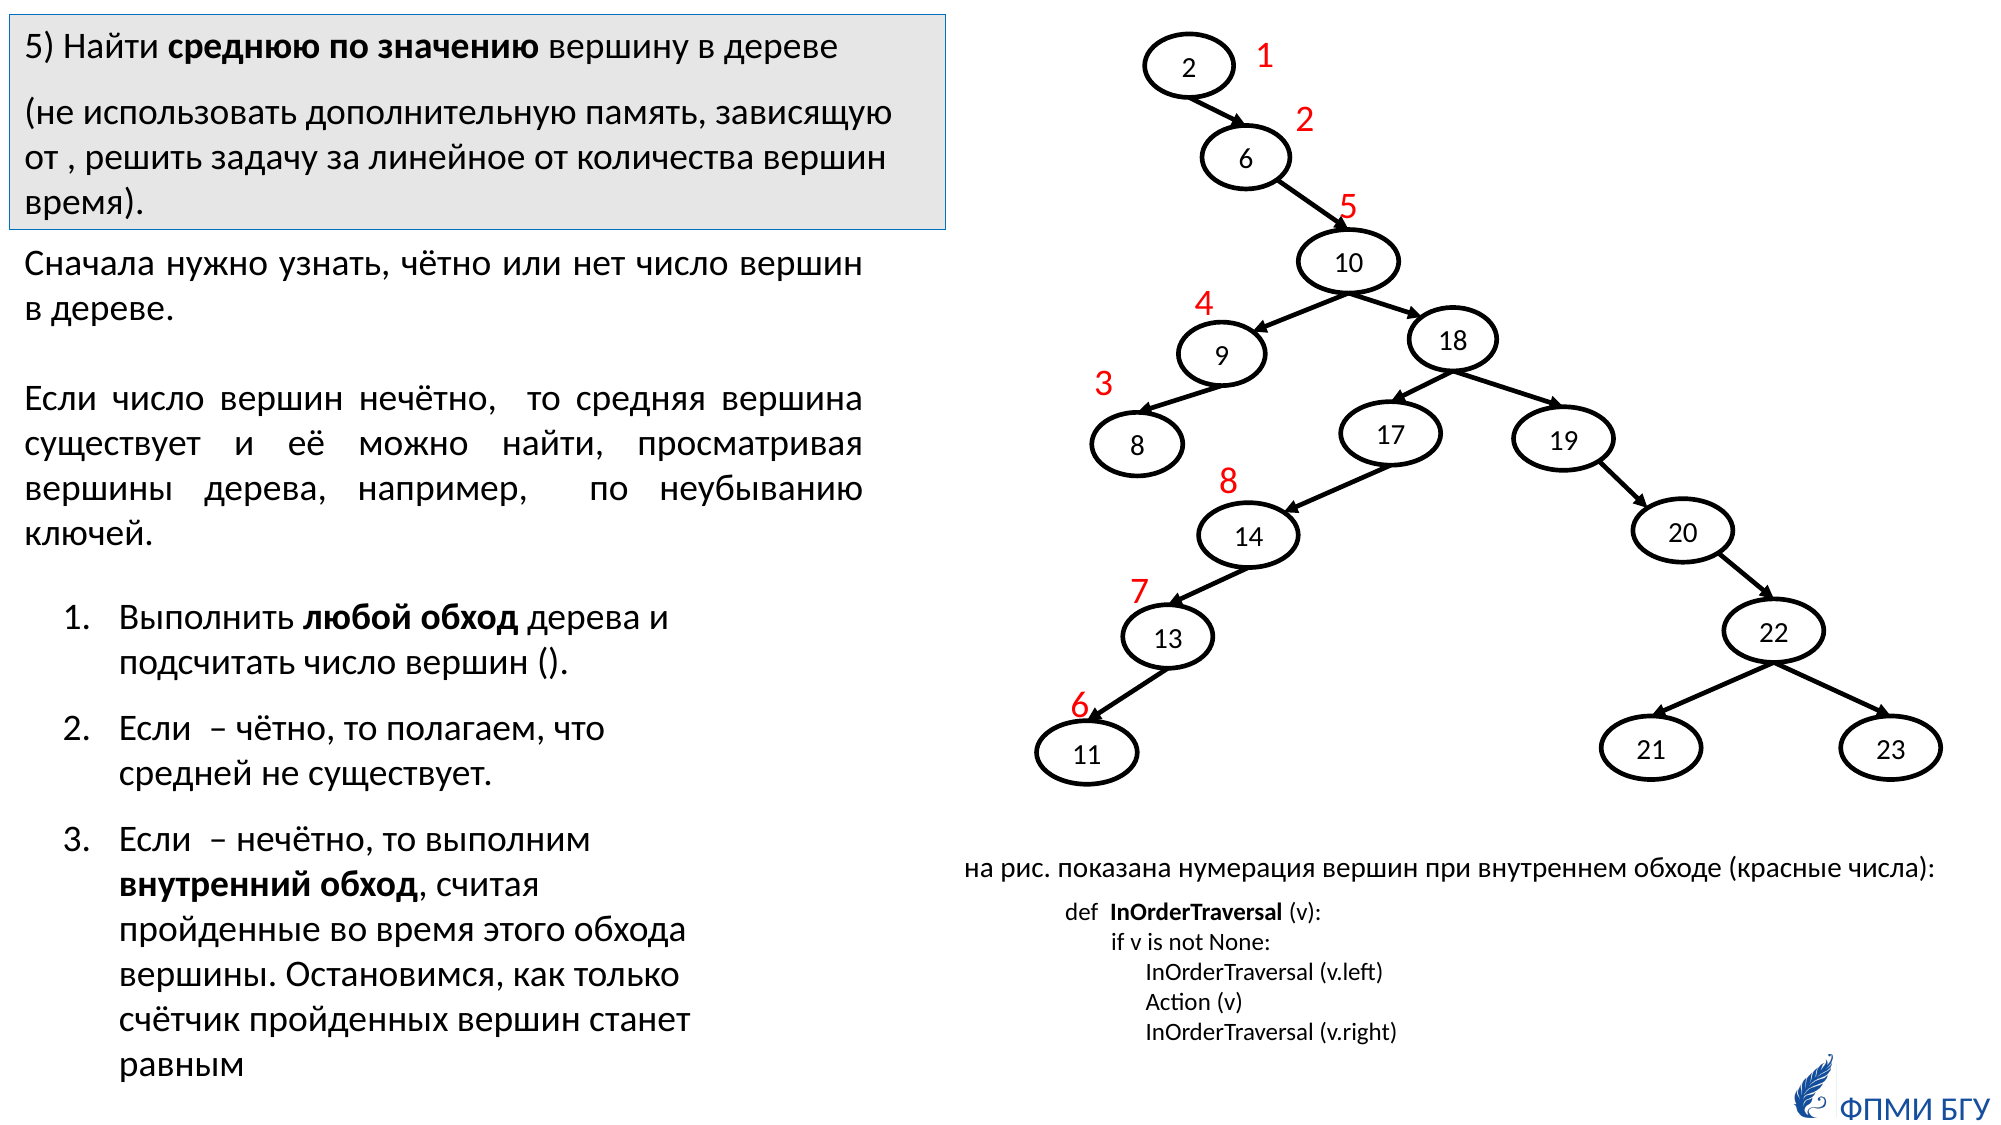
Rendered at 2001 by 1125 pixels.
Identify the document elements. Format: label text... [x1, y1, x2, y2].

text_box Сначала нужно узнать, чётно или нет число вершин в дереве. Если число вершин нечётно, то средняя вершина существует и её можно найти, просматривая вершины дерева, например, по неубыванию ключей. [9, 230, 879, 561]
text_box 14 [1197, 501, 1300, 569]
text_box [1252, 293, 1349, 332]
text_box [1452, 371, 1564, 407]
text_box 2 [1143, 32, 1235, 99]
text_box 17 [1339, 400, 1442, 467]
text_box 5 [1324, 173, 1373, 232]
text_box 18 [1408, 306, 1498, 371]
picture [1793, 1053, 1837, 1118]
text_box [1773, 662, 1891, 717]
text_box 21 [1600, 714, 1703, 781]
text_box 23 [1839, 714, 1942, 781]
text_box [1086, 668, 1168, 721]
text_box 3 [1079, 350, 1129, 411]
text_box на рис. показана нумерация вершин при внутреннем обходе (красные числа): [949, 840, 1983, 891]
text_box 4 [1179, 270, 1229, 331]
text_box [1189, 97, 1246, 126]
text_box ФПМИ БГУ [1830, 1087, 2000, 1125]
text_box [1718, 552, 1774, 599]
text_box 6 [1200, 124, 1291, 191]
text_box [1390, 371, 1452, 402]
text_box 11 [1035, 719, 1139, 786]
text_box 20 [1631, 497, 1734, 564]
text_box 2 [1280, 86, 1330, 147]
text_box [1651, 662, 1773, 717]
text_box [1137, 385, 1222, 413]
text_box 1 [1240, 22, 1290, 83]
text_box 10 [1297, 228, 1400, 293]
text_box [1598, 461, 1648, 508]
text_box 8 [1204, 448, 1254, 509]
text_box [1349, 293, 1423, 317]
text_box 22 [1722, 597, 1825, 662]
text_box 13 [1121, 603, 1214, 670]
text_box def InOrderTraversal (v): if v is not None: InOrderTraversal (v.left) Action (v) InOrderTraversal (v.right) [1050, 887, 1447, 1053]
text_box 7 [1115, 558, 1164, 619]
text_box 6 [1055, 672, 1086, 726]
text_box 8 [1090, 411, 1184, 477]
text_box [1283, 465, 1391, 513]
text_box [1167, 567, 1249, 605]
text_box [1277, 179, 1349, 230]
text_box 19 [1512, 405, 1615, 472]
text_box 9 [1177, 321, 1267, 387]
